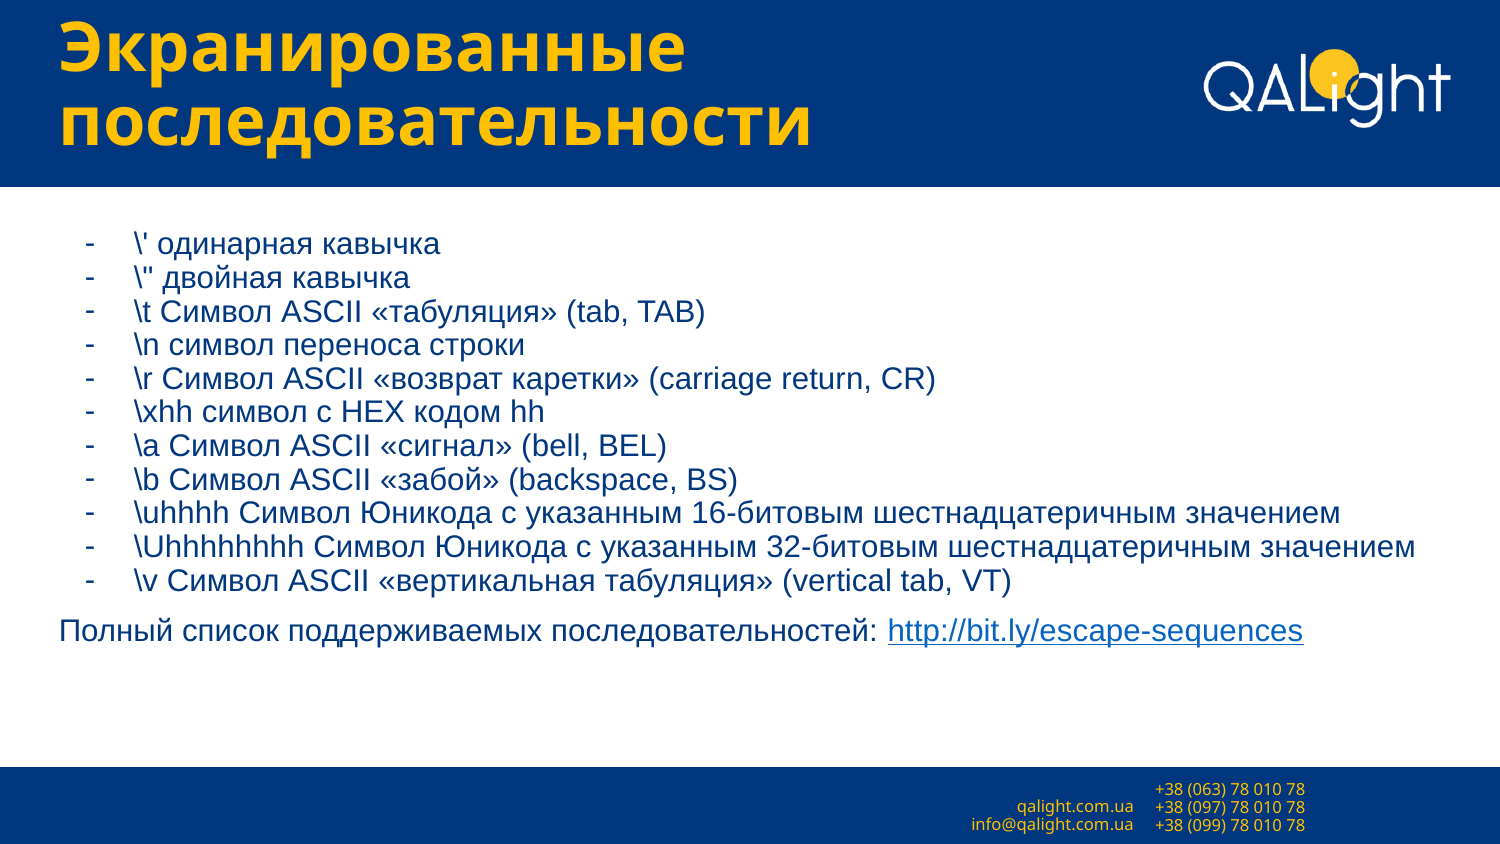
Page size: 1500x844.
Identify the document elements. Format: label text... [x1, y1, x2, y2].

title Экранированные последовательности [47, 15, 1187, 172]
subtitle \' одинарная кавычка \" двойная кавычка \t Символ ASCII «табуляция» (tab, TAB) \n символ переноса строки \r Символ ASCII «возврат каретки» (carriage return, CR) \xhh символ с HEX кодом hh \а Символ ASCII «сигнал» (bell, BEL) \b Символ ASCII «забой» (backspace, BS) \uhhhh Символ Юникода с указанным 16-битовым шестнадцатеричным значением \Uhhhhhhhh Символ Юникода с указанным 32-битовым шестнадцатеричным значением \v Символ ASCII «вертикальная табуляция» (vertical tab, VT) Полный список поддерживаемых последовательностей: http://bit.ly/escape-sequences [47, 216, 1448, 763]
picture [1200, 48, 1453, 130]
